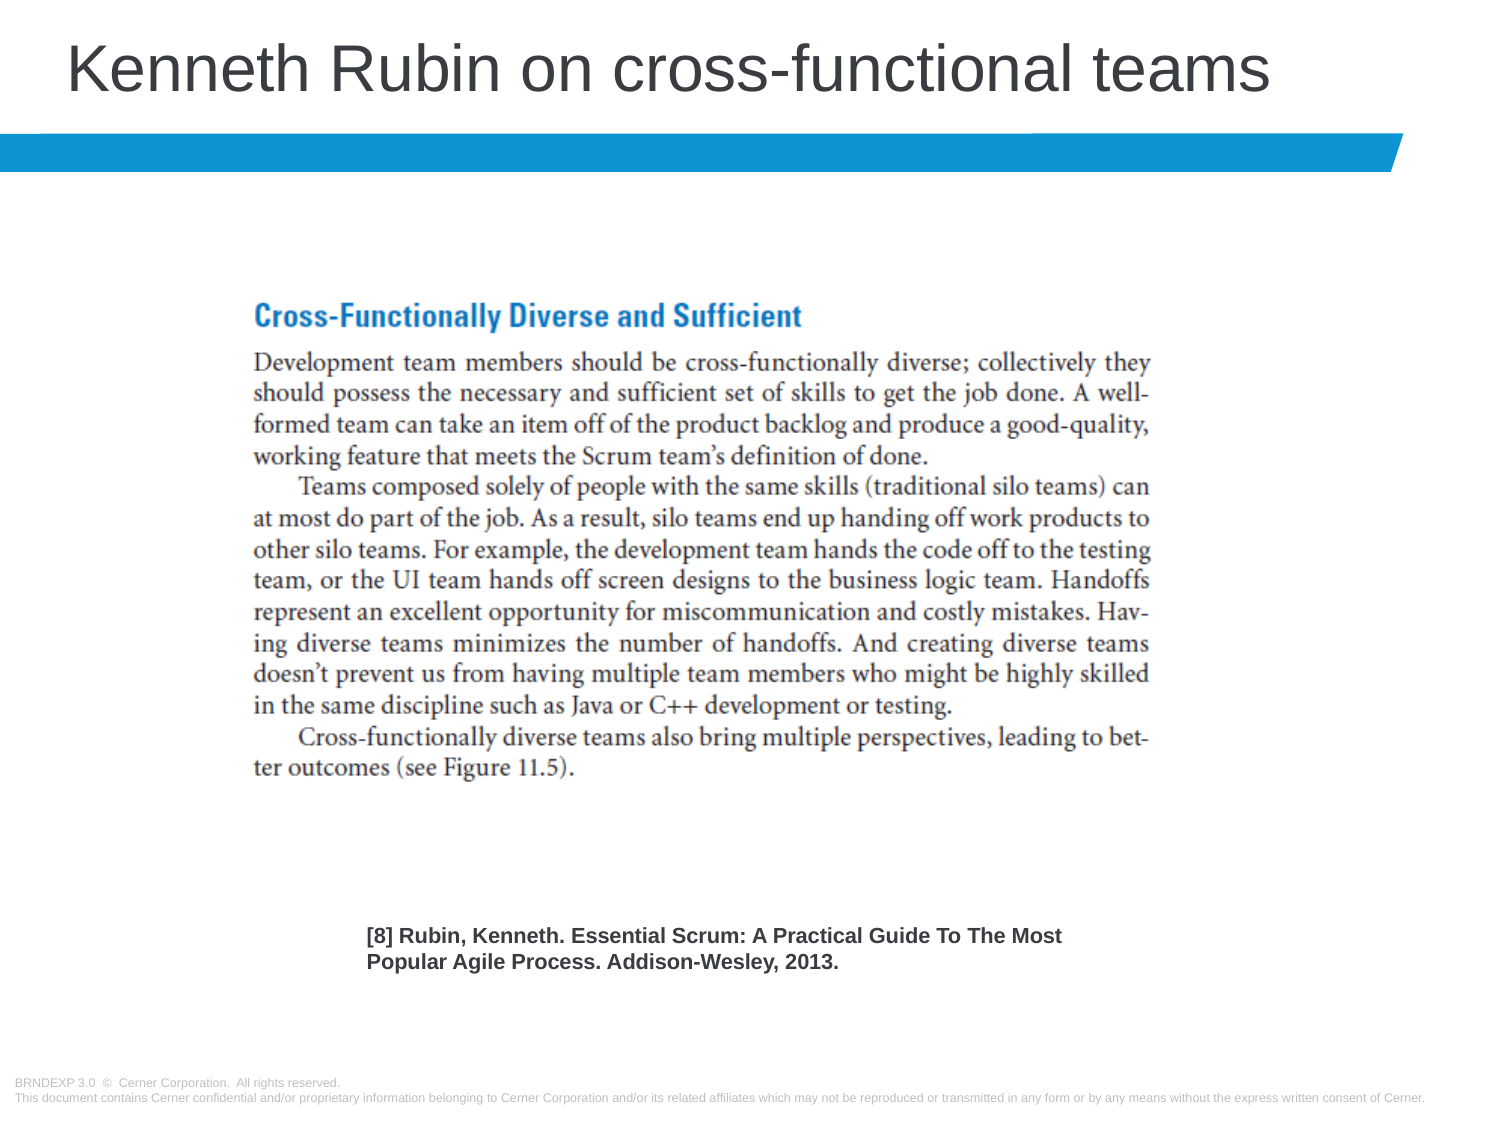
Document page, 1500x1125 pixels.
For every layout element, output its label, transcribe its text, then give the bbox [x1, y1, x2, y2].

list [248, 294, 1181, 797]
text_box [8] Rubin, Kenneth. Essential Scrum: A Practical Guide To The Most Popular Agile Process. Addison-Wesley, 2013. [351, 914, 1102, 982]
title Kenneth Rubin on cross-functional teams [51, 0, 1403, 142]
